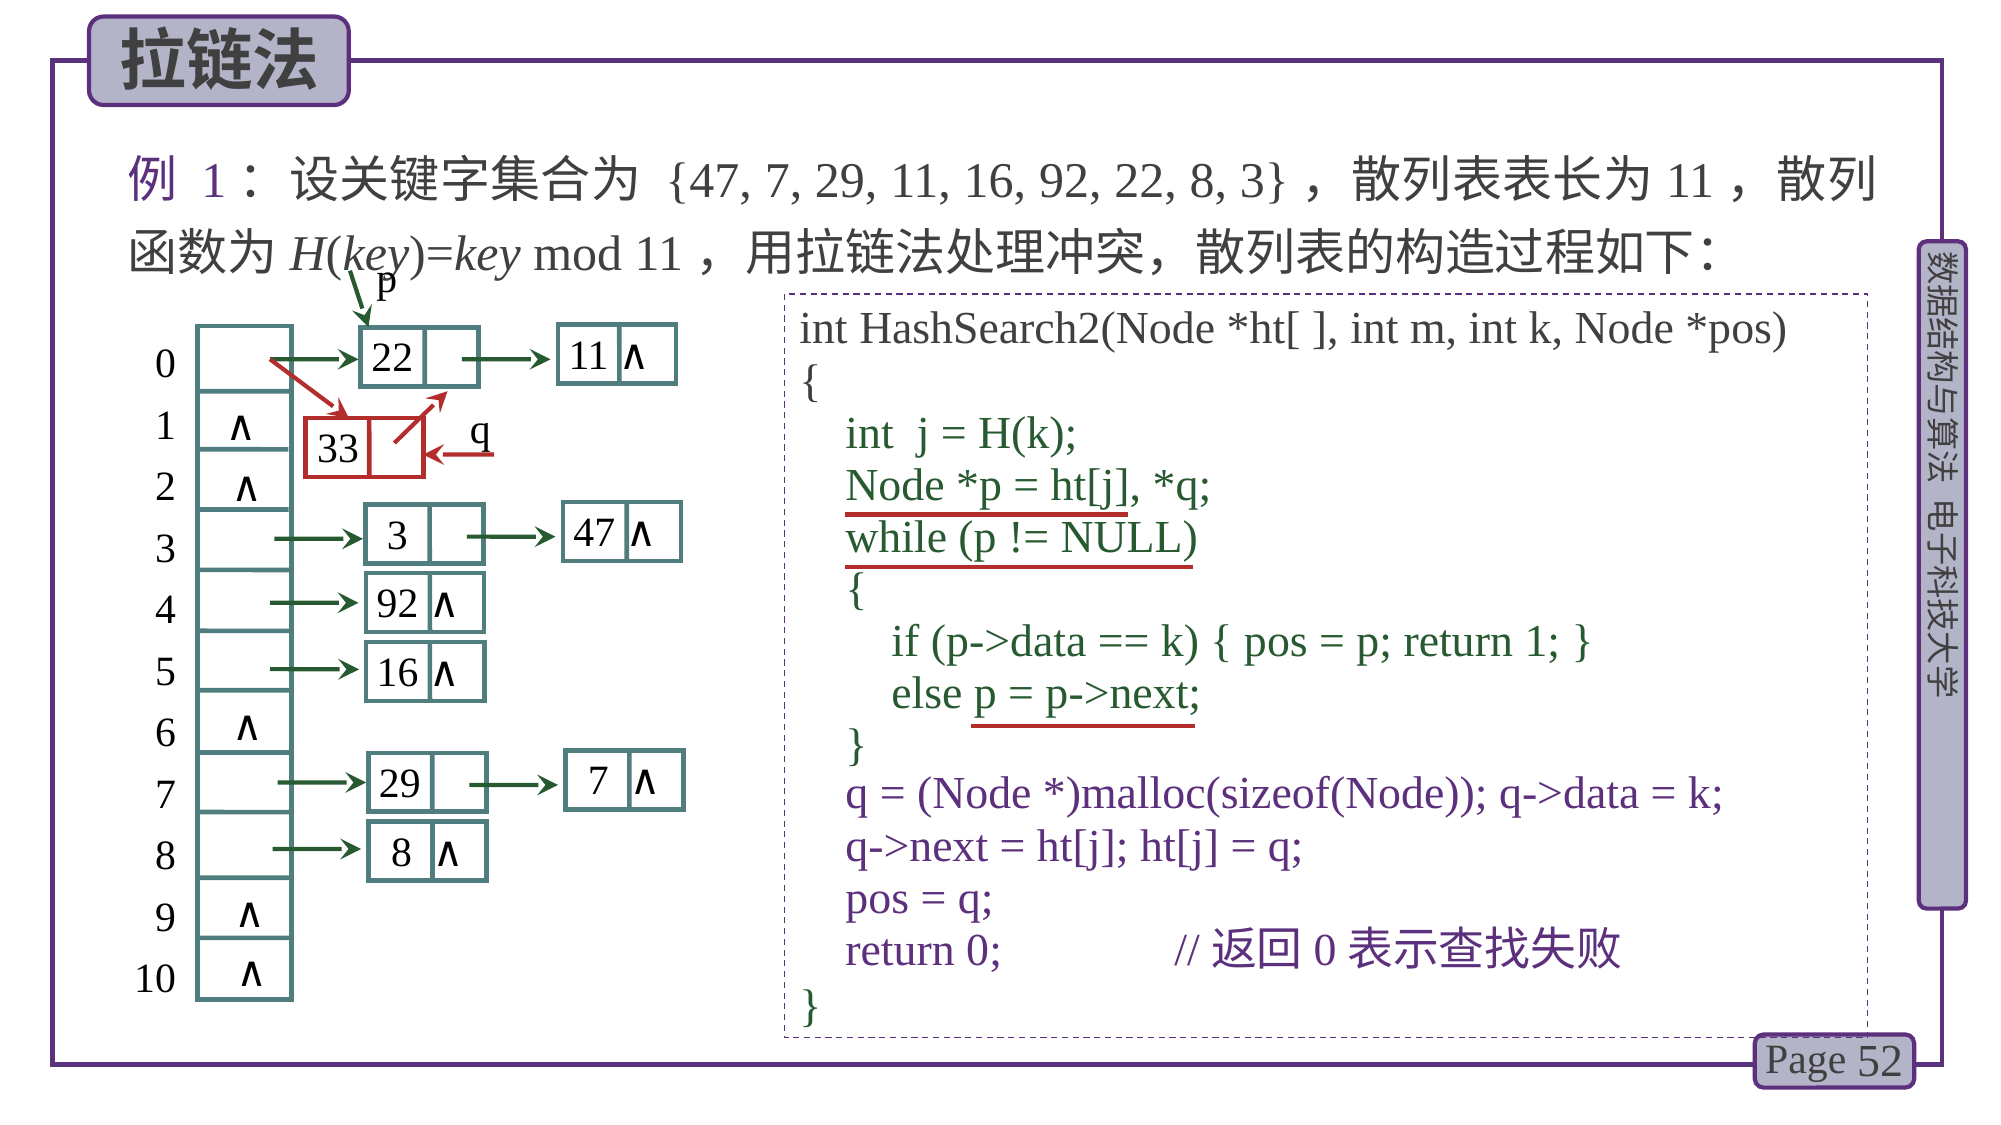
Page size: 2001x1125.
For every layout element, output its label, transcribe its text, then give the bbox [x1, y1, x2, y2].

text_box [117, 324, 269, 1000]
text_box int HashSearch2(Node *ht[ ], int m, int k, Node *pos) { int j = H(k); Node *p = ht[j], *q; while (p != NULL) { if (p->data == k) { pos = p; return 1; } else p = p->next; } } [784, 293, 1868, 758]
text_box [269, 573, 485, 633]
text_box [269, 324, 676, 387]
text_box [277, 750, 684, 812]
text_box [210, 391, 288, 1003]
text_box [288, 812, 293, 821]
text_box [288, 881, 293, 1000]
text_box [288, 444, 293, 501]
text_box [288, 702, 293, 750]
text_box 例 1：设关键字集合为 {47, 7, 29, 11, 16, 92, 22, 8, 3}，散列表表长为11，散列函数为H(key)=key mod 11，用拉链法处理冲突，散列表的构造过程如下： [112, 126, 1892, 288]
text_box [269, 641, 485, 702]
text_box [288, 564, 293, 573]
text_box 拉链法 [104, 10, 350, 105]
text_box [269, 359, 448, 444]
text_box int HashSearch2(Node *ht[ ], int m, int k, Node *pos) { int j = H(k); Node *p = ht[j], *q; while (p != NULL) { if (p->data == k) { pos = p; return 1; } else p = p->next; } } [784, 1034, 1868, 1038]
text_box q = (Node *)malloc(sizeof(Node)); q->data = k; q->next = ht[j]; ht[j] = q; pos = q; return 0; //返回0表示查找失败 [784, 758, 1868, 1034]
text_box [288, 633, 293, 641]
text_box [305, 398, 523, 478]
text_box [87, 15, 340, 107]
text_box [274, 501, 681, 564]
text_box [272, 821, 487, 881]
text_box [349, 247, 429, 328]
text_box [844, 514, 1196, 726]
